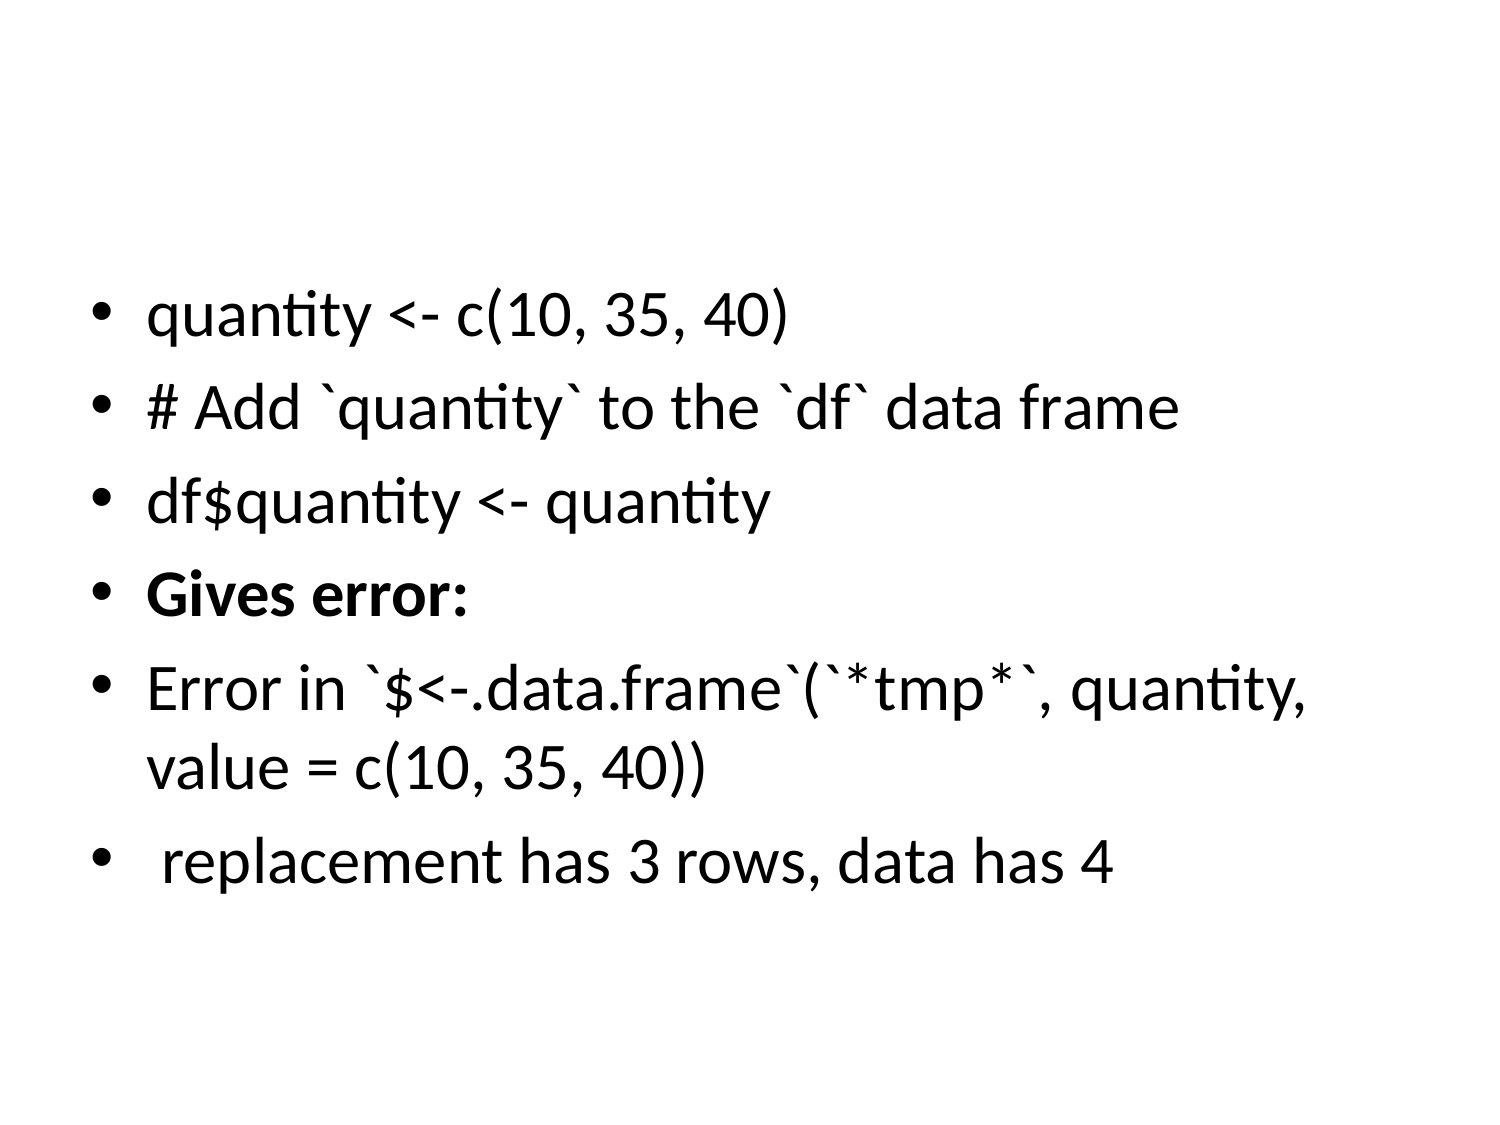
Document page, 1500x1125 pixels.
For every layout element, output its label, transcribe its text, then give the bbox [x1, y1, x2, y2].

list quantity <- c(10, 35, 40) # Add `quantity` to the `df` data frame df$quantity <- quantity Gives error: Error in `$<-.data.frame`(`*tmp*`, quantity, value = c(10, 35, 40)) replacement has 3 rows, data has 4 [75, 262, 1425, 1005]
